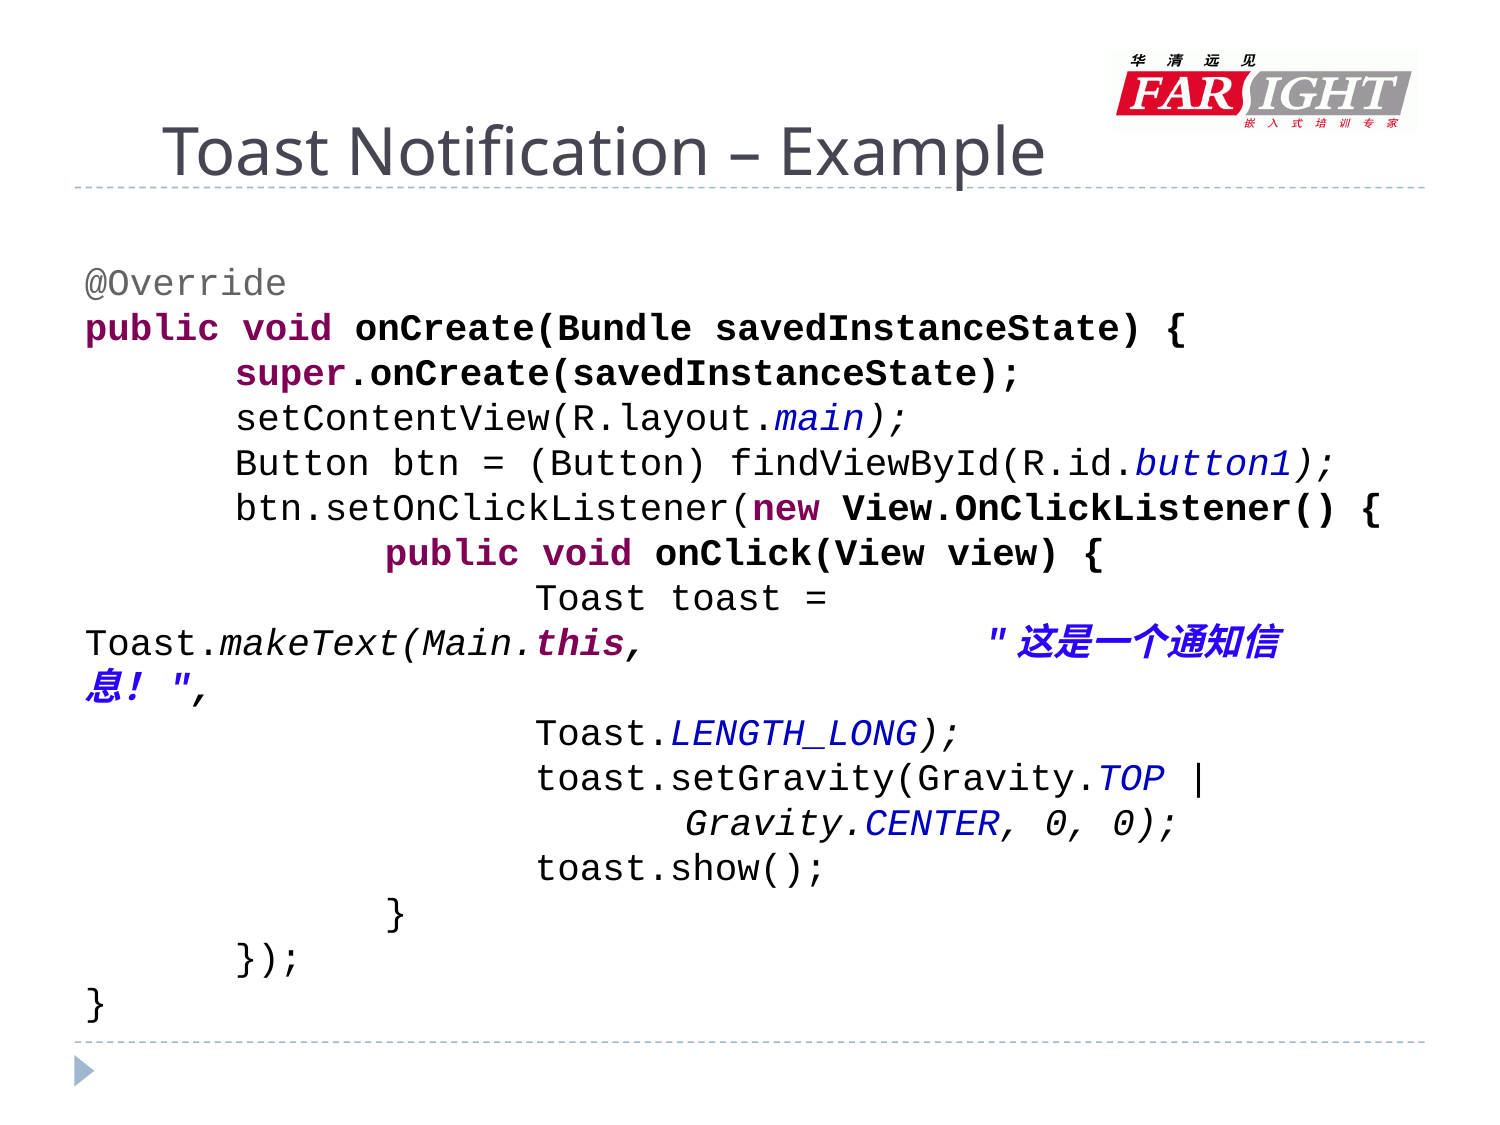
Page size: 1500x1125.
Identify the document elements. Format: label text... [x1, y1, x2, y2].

title Toast Notification – Example [147, 66, 1093, 197]
picture [1112, 49, 1417, 133]
text_box @Override public void onCreate(Bundle savedInstanceState) { super.onCreate(savedInstanceState); setContentView(R.layout.main); Button btn = (Button) findViewById(R.id.button1); btn.setOnClickListener(new View.OnClickListener() { public void onClick(View view) { Toast toast = Toast.makeText(Main.this, "这是一个通知信息！", Toast.LENGTH_LONG); toast.setGravity(Gravity.TOP | Gravity.CENTER, 0, 0); toast.show(); } }); } [70, 250, 1418, 1031]
